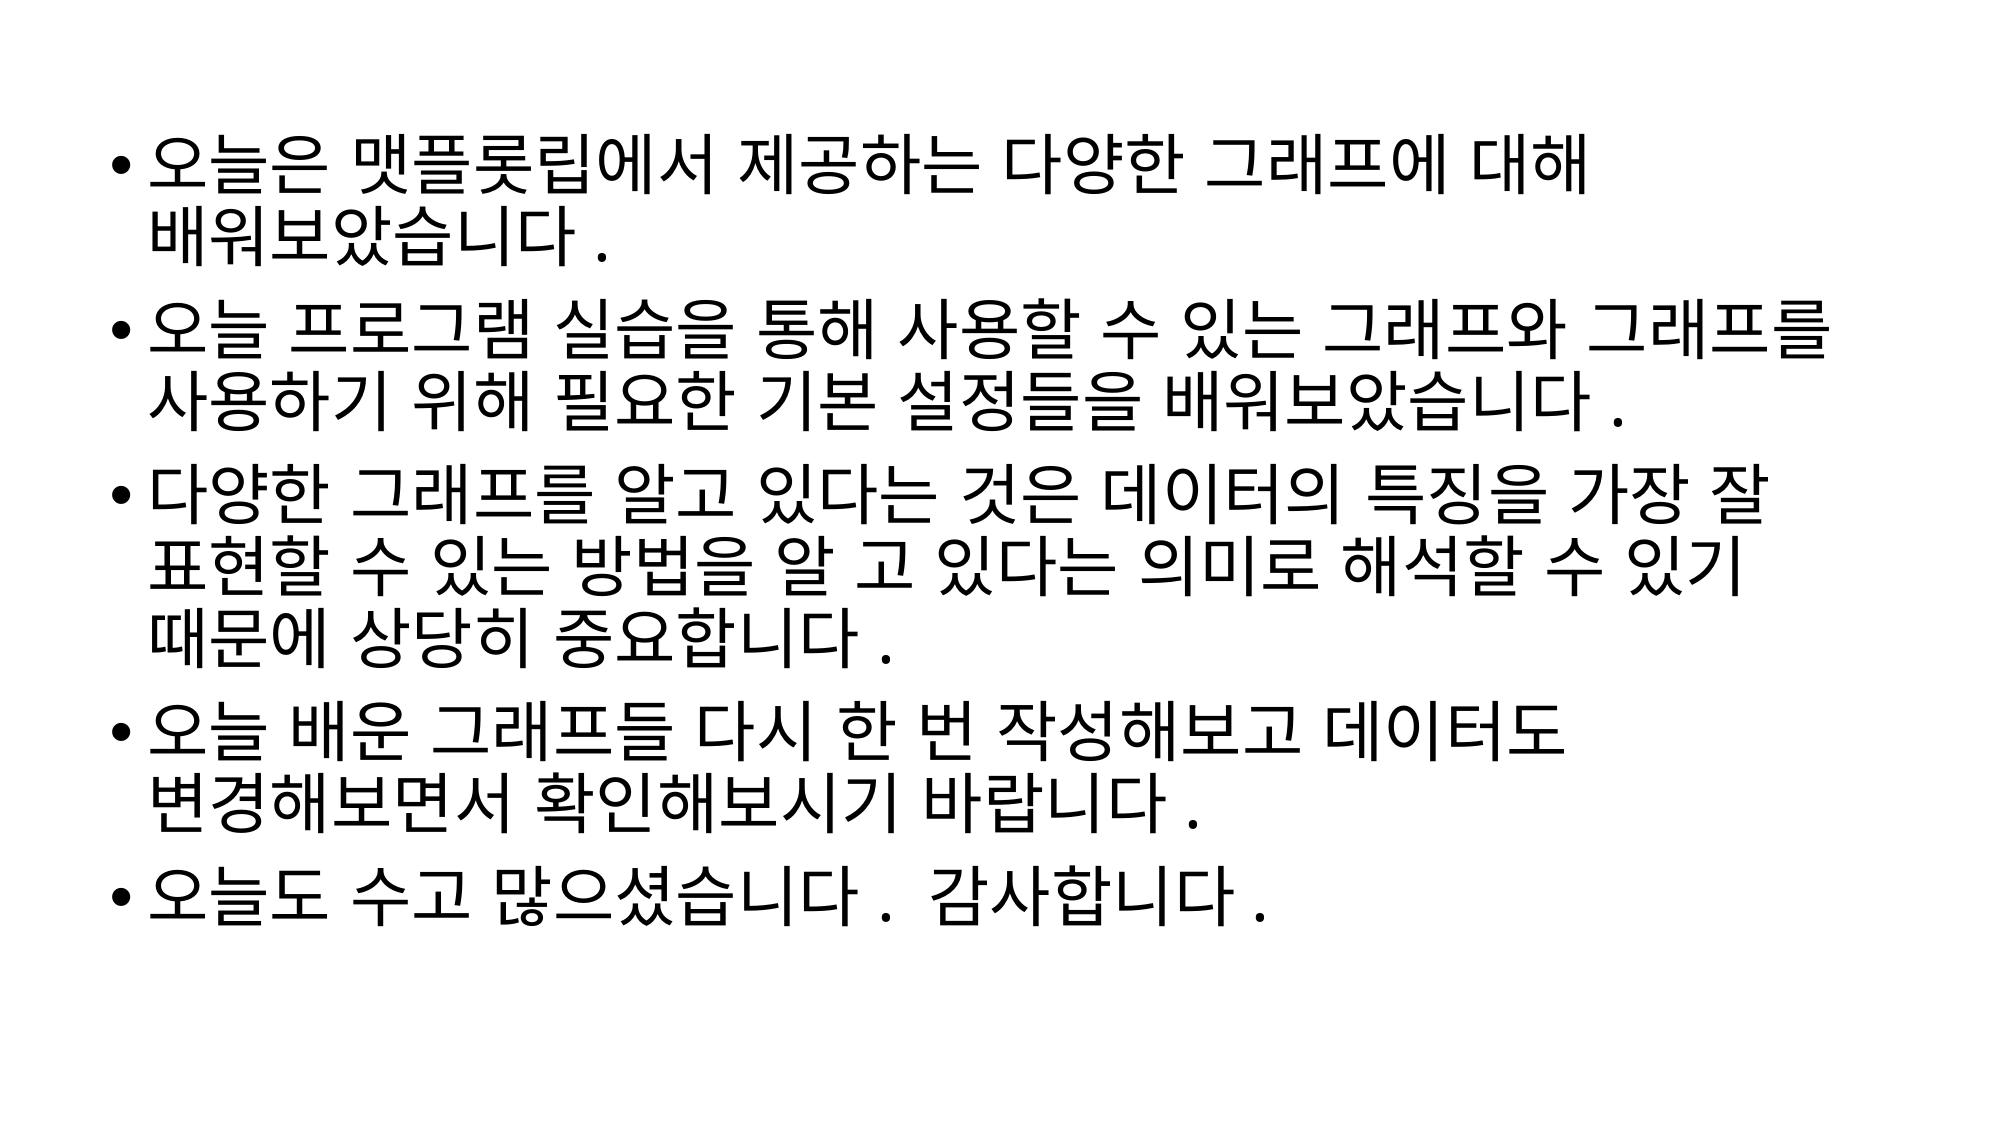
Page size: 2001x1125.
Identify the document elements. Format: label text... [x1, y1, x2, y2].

list 오늘은 맷플롯립에서 제공하는 다양한 그래프에 대해 배워보았습니다. 오늘 프로그램 실습을 통해 사용할 수 있는 그래프와 그래프를 사용하기 위해 필요한 기본 설정들을 배워보았습니다. 다양한 그래프를 알고 있다는 것은 데이터의 특징을 가장 잘 표현할 수 있는 방법을 알 고 있다는 의미로 해석할 수 있기 때문에 상당히 중요합니다. 오늘 배운 그래프들 다시 한 번 작성해보고 데이터도 변경해보면서 확인해보시기 바랍니다. 오늘도 수고 많으셨습니다. 감사합니다. [94, 124, 1909, 1060]
